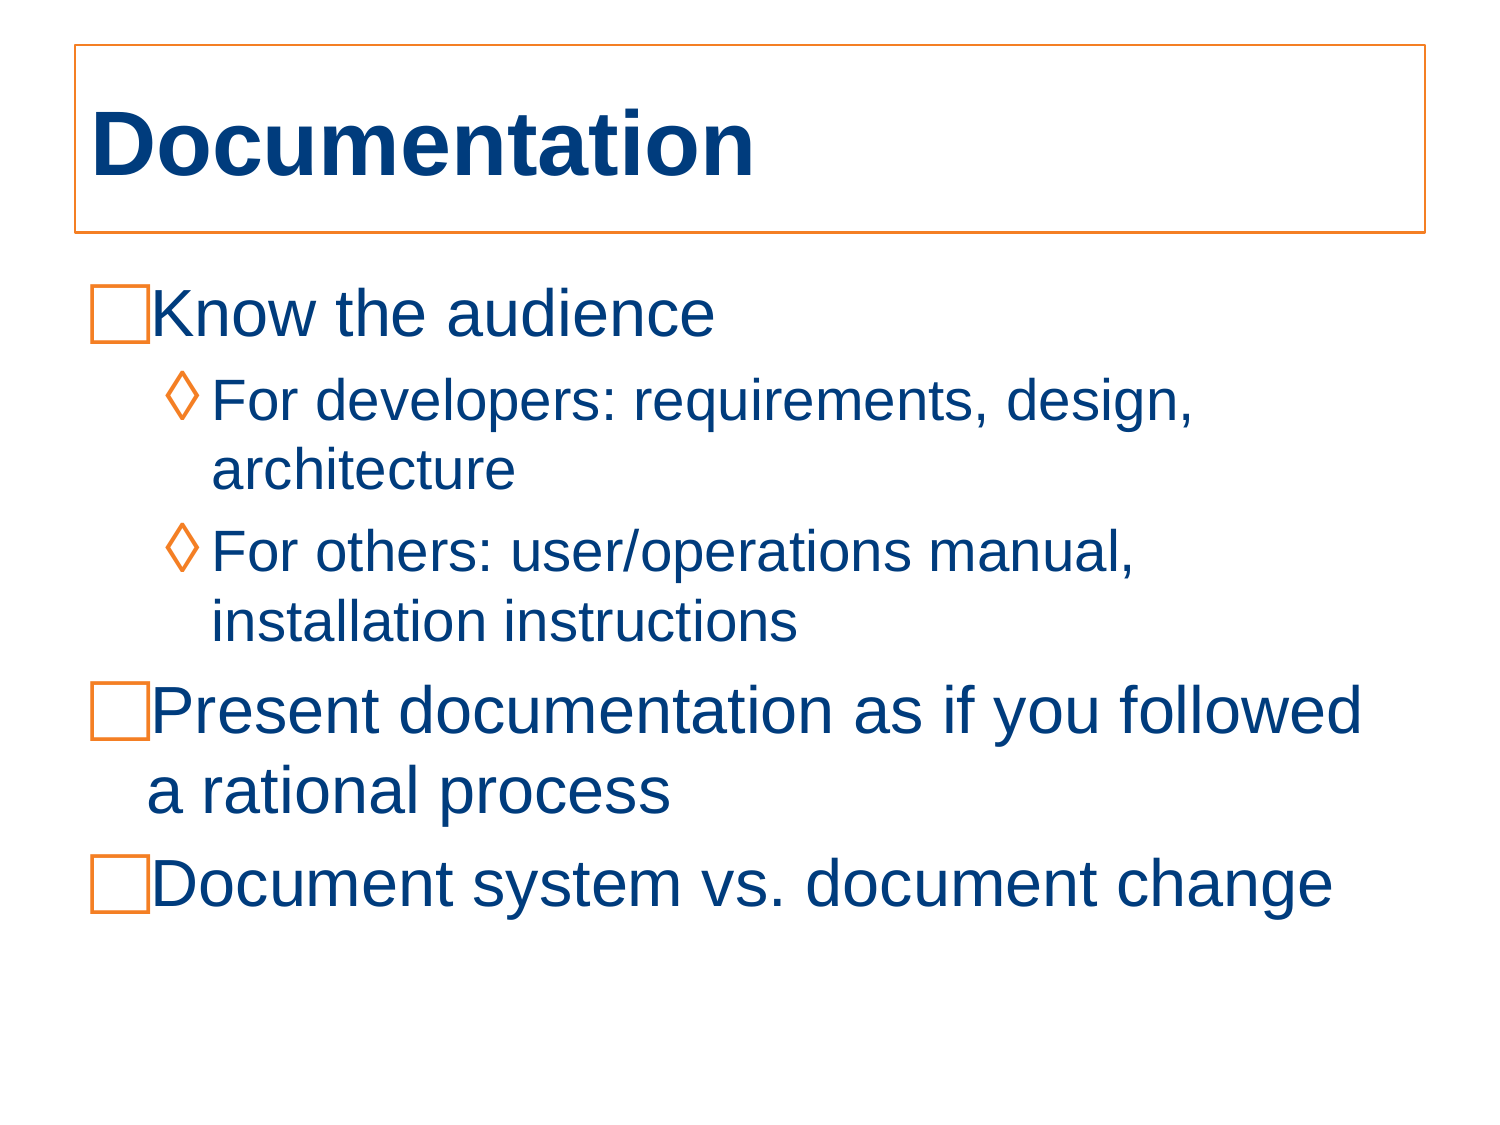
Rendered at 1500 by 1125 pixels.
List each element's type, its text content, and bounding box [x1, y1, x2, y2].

title Documentation [74, 44, 1426, 234]
list Know the audience For developers: requirements, design, architecture For others: user/operations manual, installation instructions Present documentation as if you followed a rational process Document system vs. document change [75, 262, 1425, 1038]
